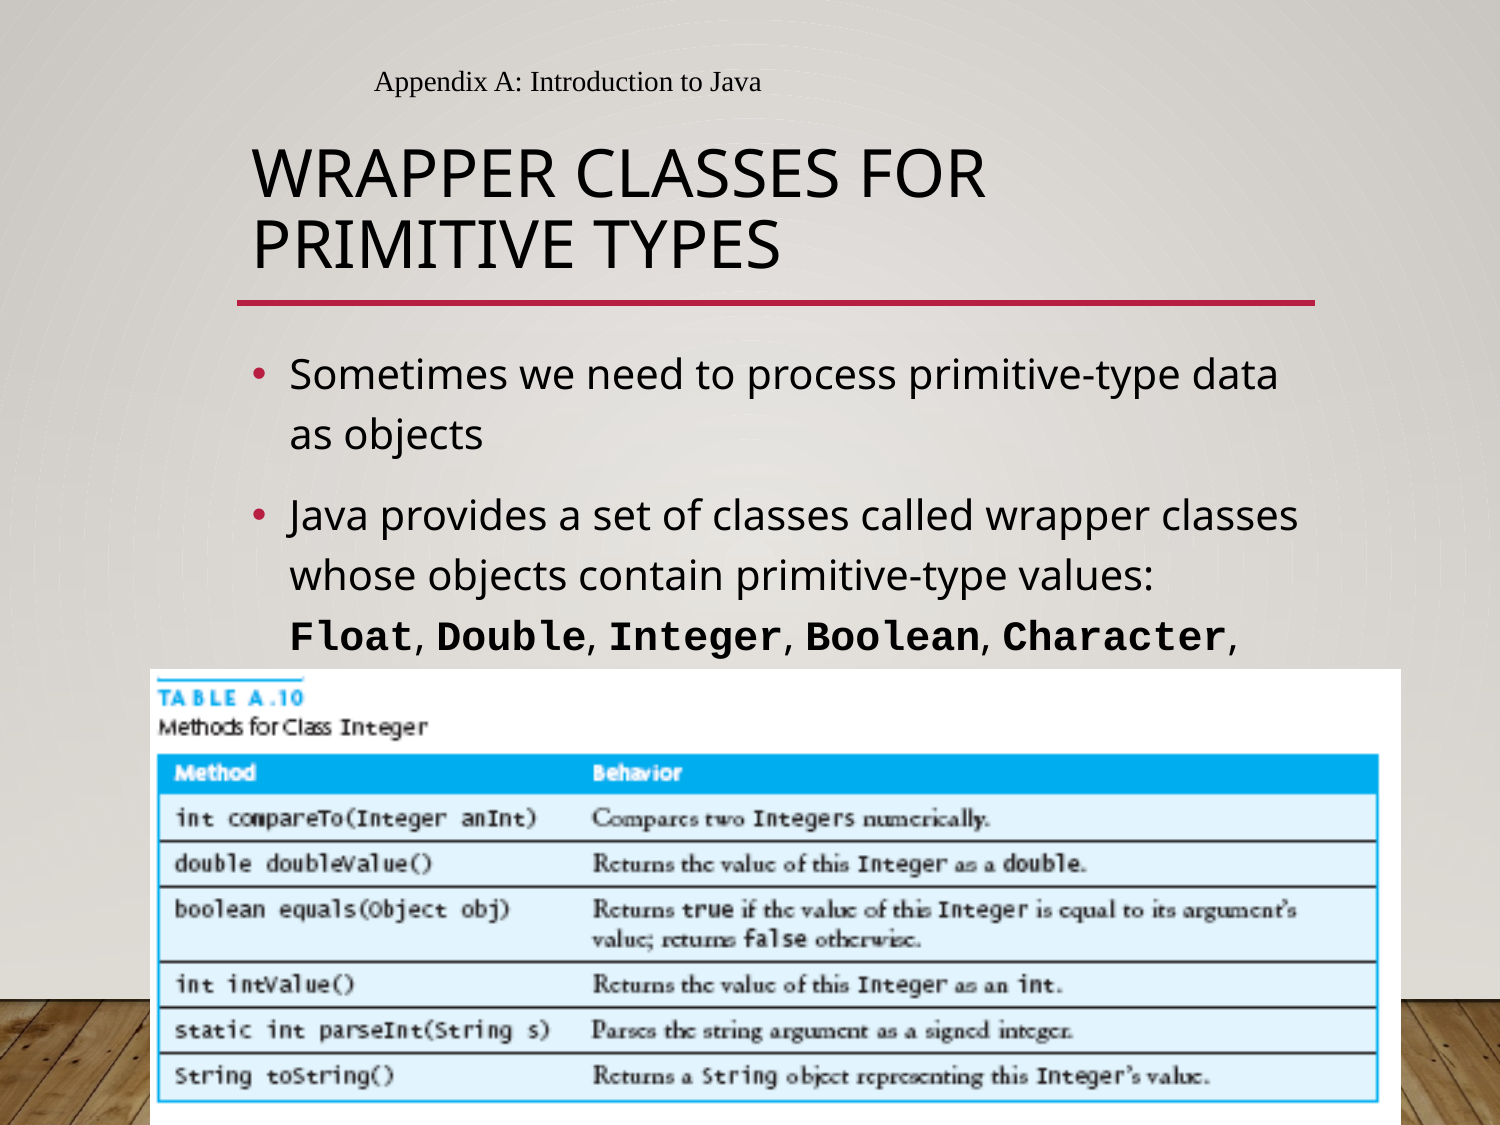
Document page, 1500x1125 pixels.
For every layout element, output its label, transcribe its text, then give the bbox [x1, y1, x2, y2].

picture [0, 668, 1500, 1125]
footer Appendix A: Introduction to Java [236, 54, 899, 105]
title Wrapper Classes for Primitive Types [236, 131, 1315, 305]
list Sometimes we need to process primitive-type data as objects Java provides a set of classes called wrapper classes whose objects contain primitive-type values: Float, Double, Integer, Boolean, Character, etc. [236, 330, 1315, 668]
